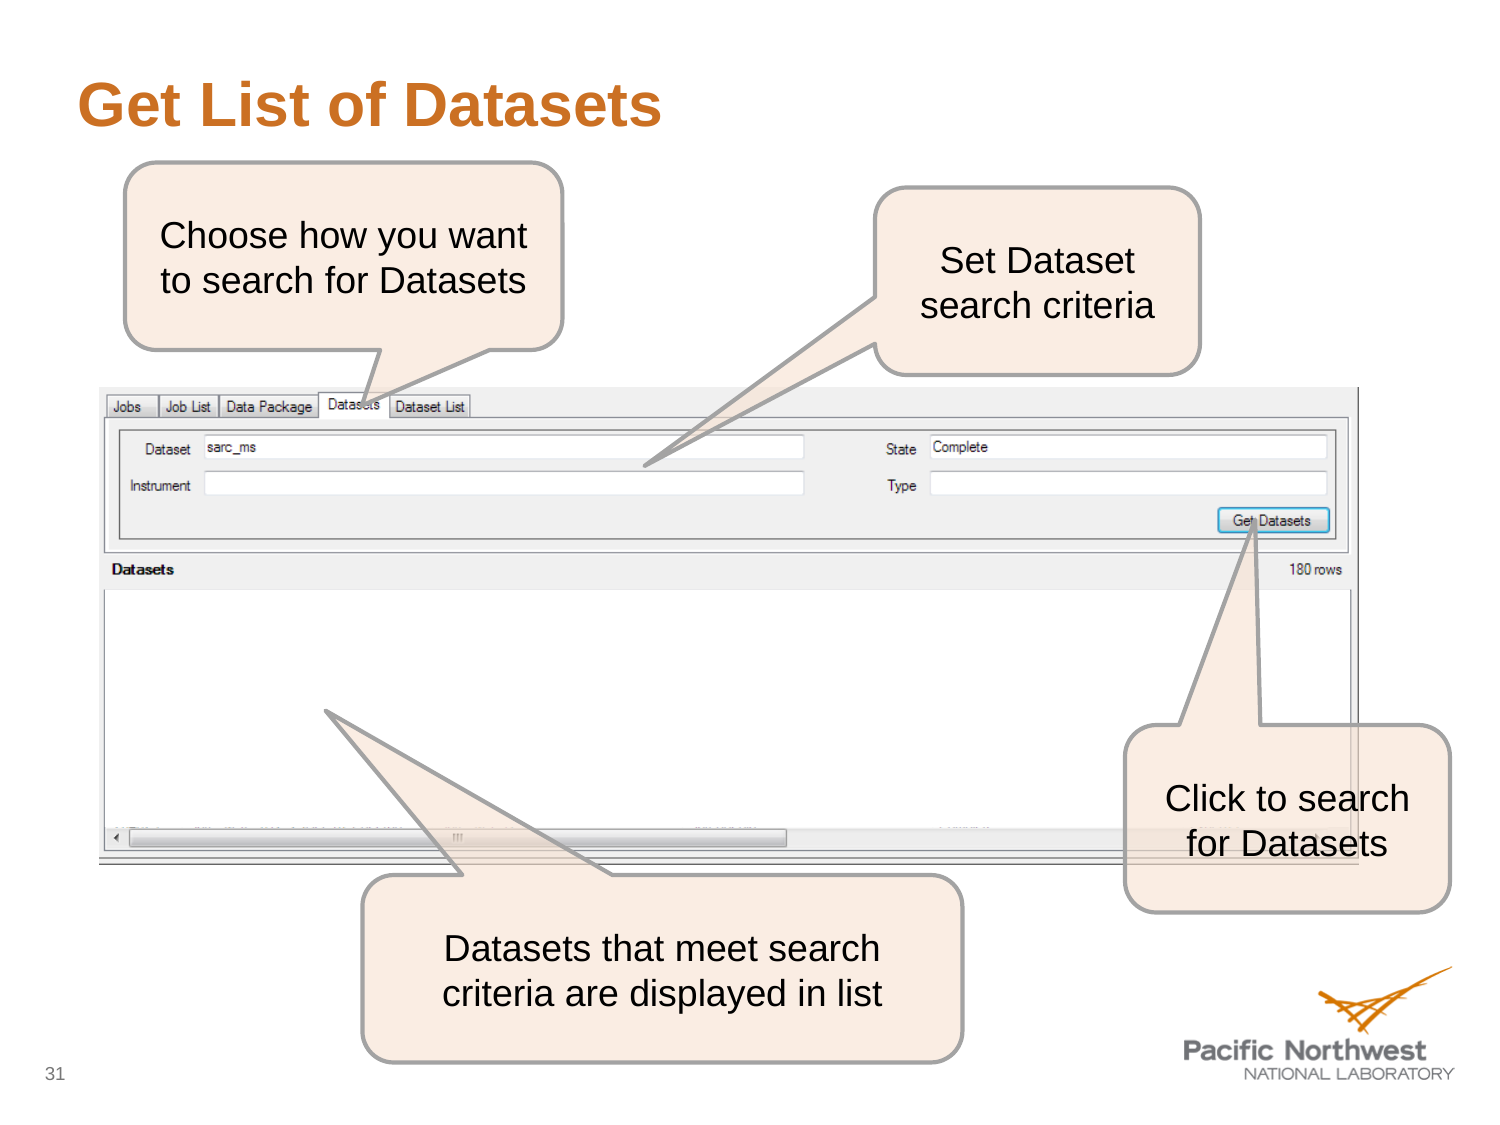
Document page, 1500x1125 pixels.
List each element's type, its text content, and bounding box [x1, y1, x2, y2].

footer 31 [29, 1053, 130, 1092]
picture [1169, 959, 1470, 1091]
title Get List of Datasets [77, 75, 1424, 238]
text_box Datasets that meet search criteria are displayed in list [360, 874, 965, 1065]
picture [99, 387, 1359, 866]
text_box Click to search for Datasets [1122, 722, 1453, 915]
text_box Set Dataset search criteria [751, 185, 1203, 385]
text_box Choose how you want to search for Datasets [122, 160, 565, 385]
